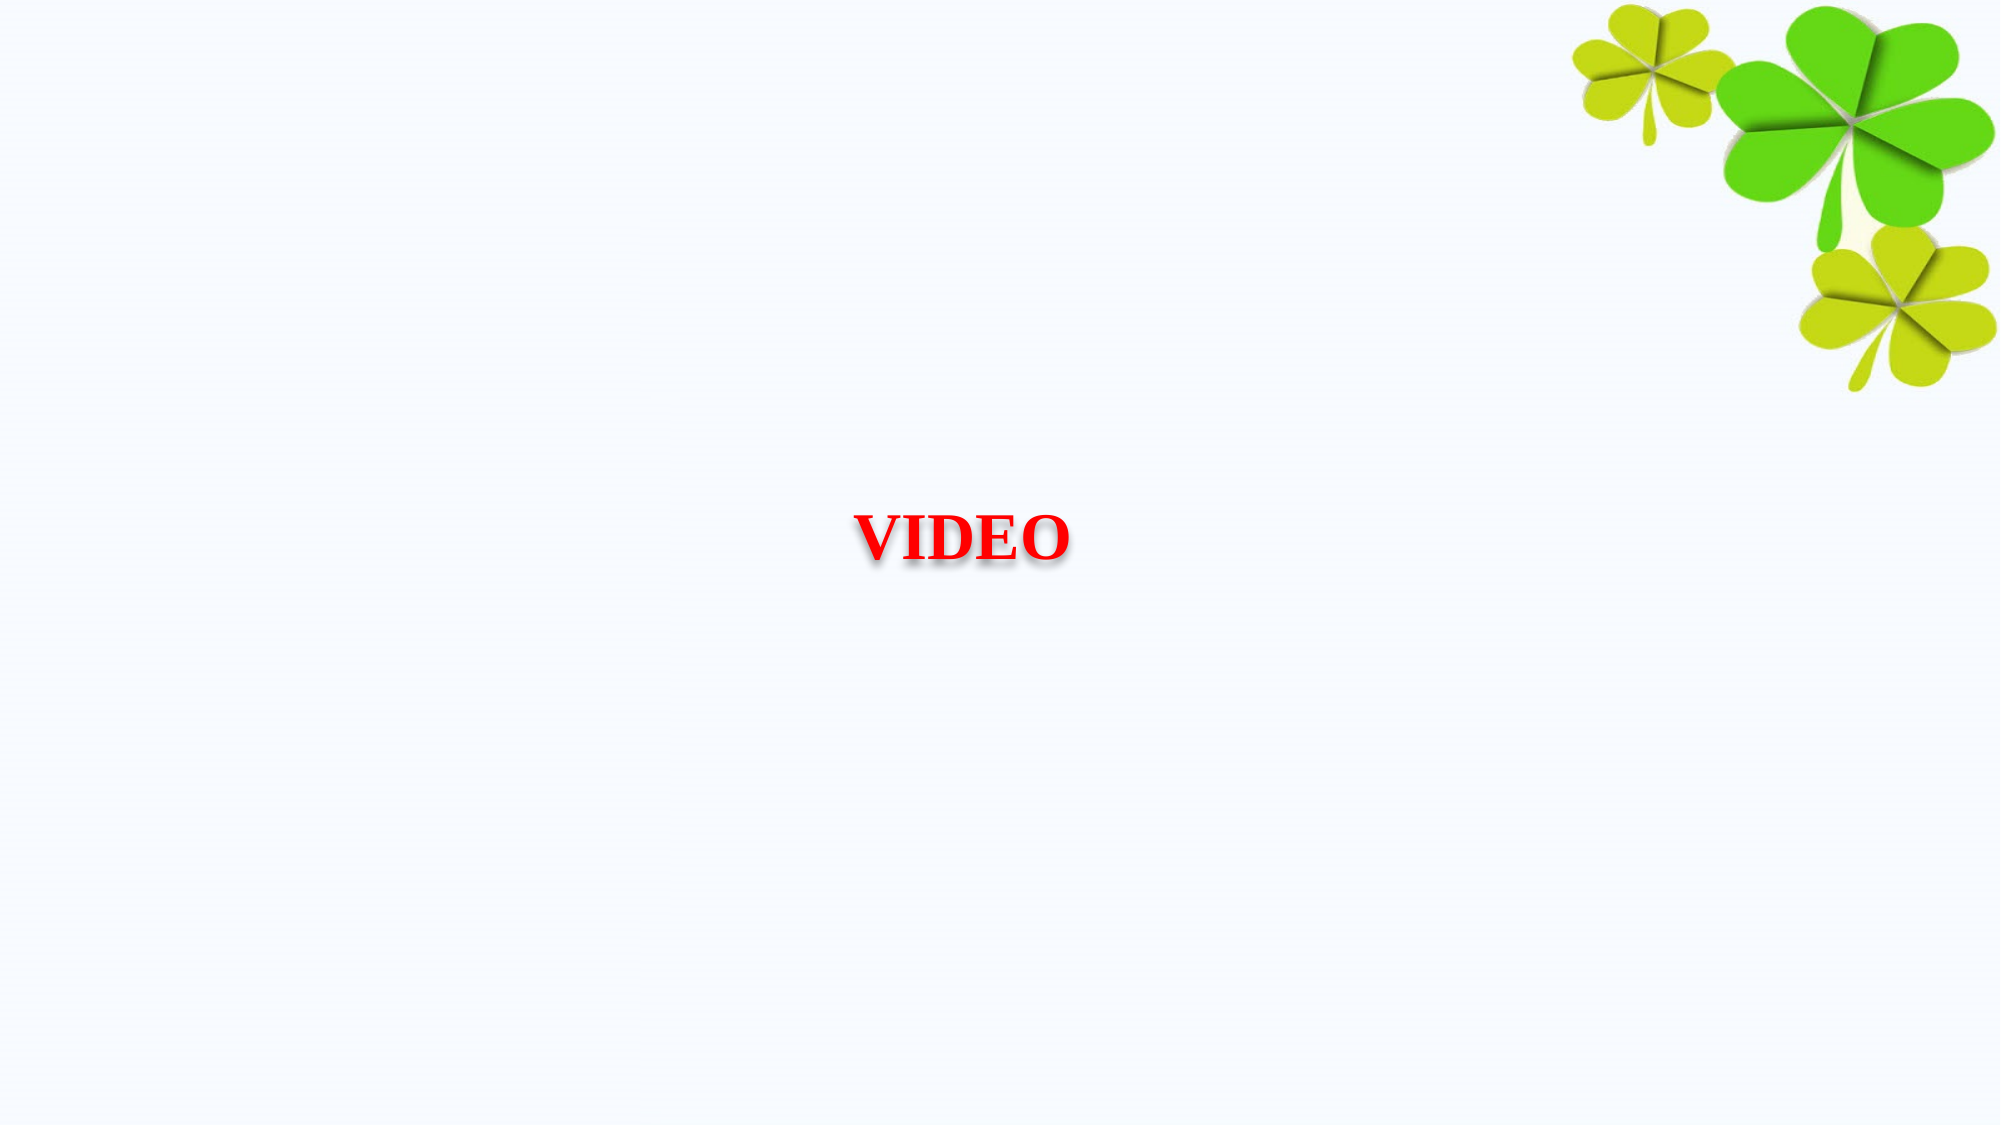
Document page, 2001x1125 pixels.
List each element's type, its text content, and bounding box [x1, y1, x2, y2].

picture [0, 0, 2001, 1125]
text_box VIDEO [316, 485, 1610, 581]
